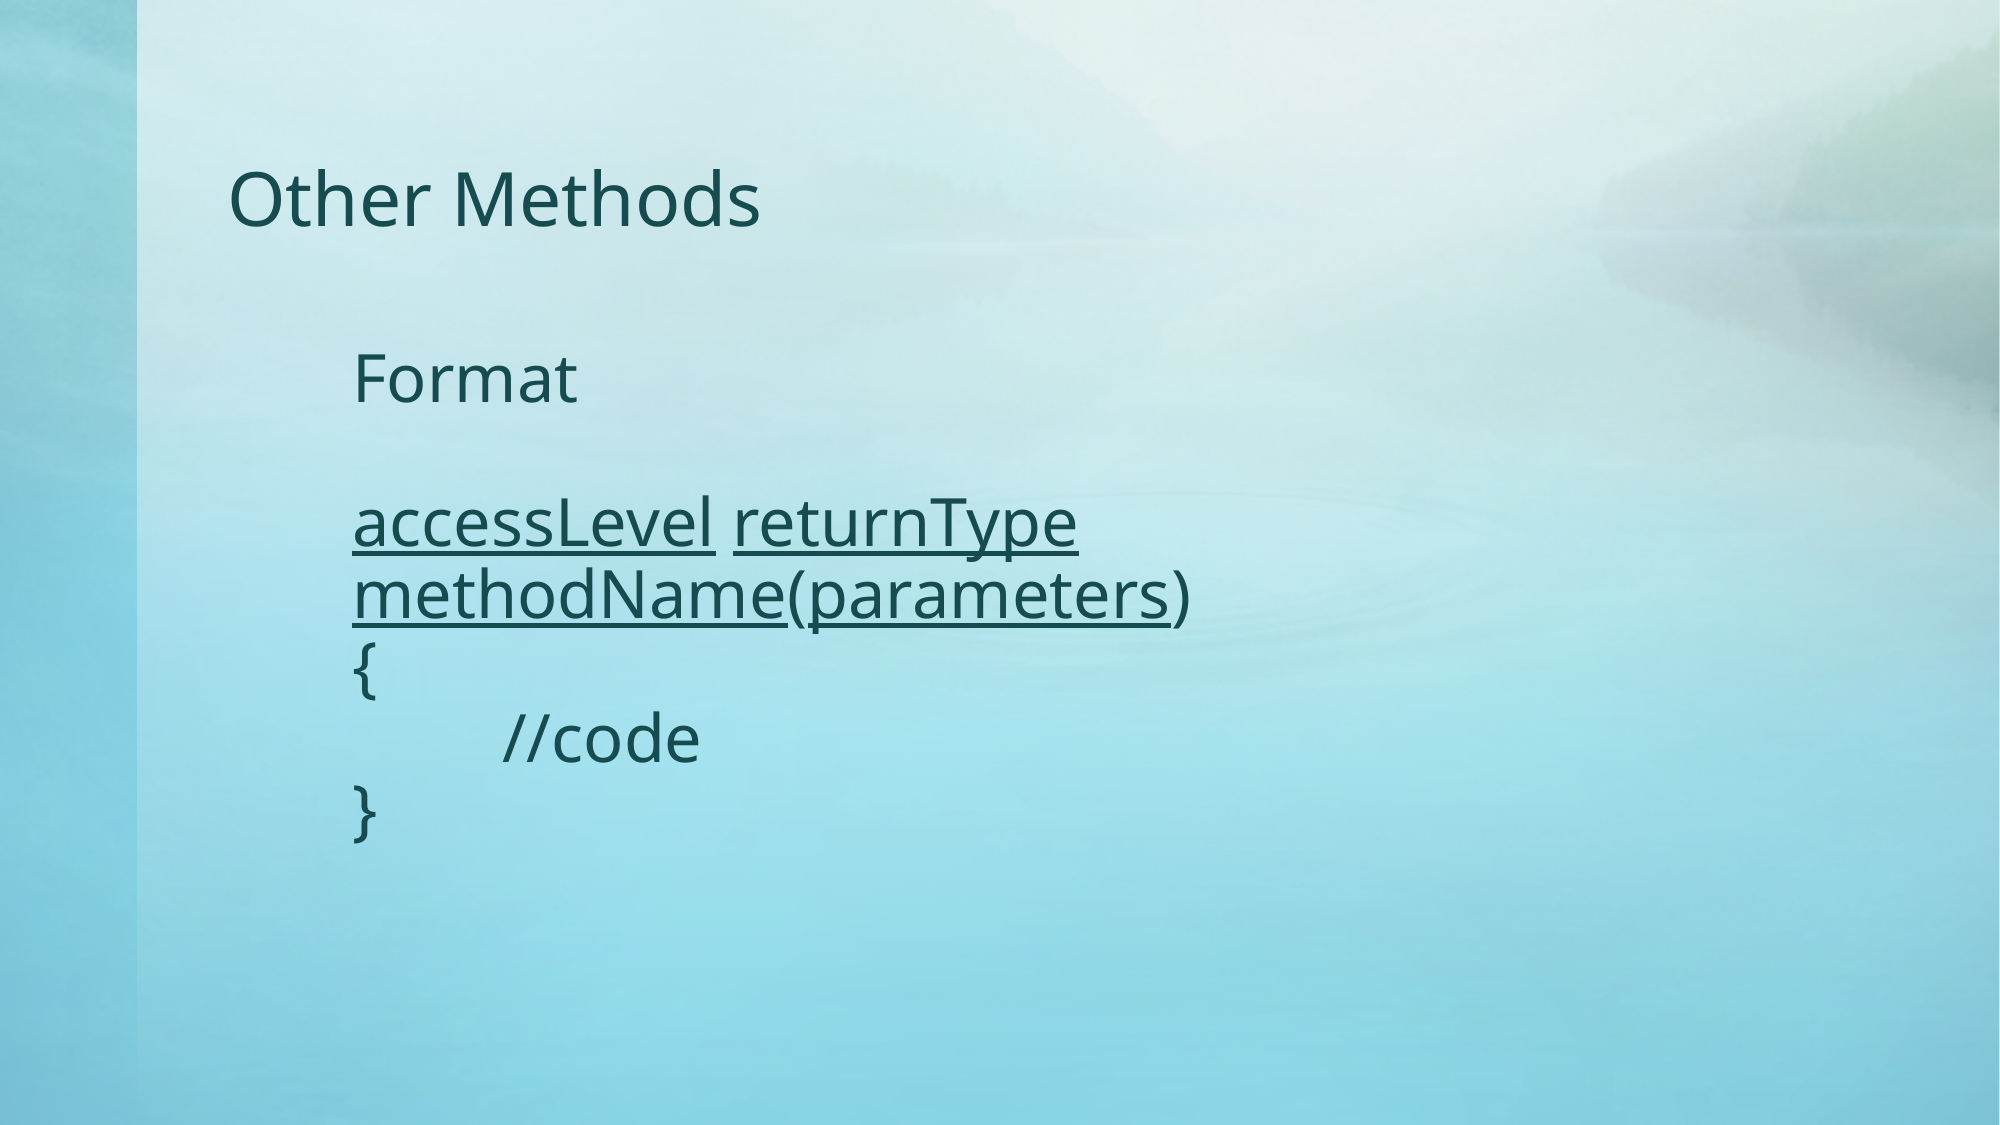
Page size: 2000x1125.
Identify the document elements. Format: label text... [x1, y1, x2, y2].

text_box Format accessLevel returnType methodName(parameters) { //code } [337, 337, 1938, 856]
picture [0, 0, 2000, 1125]
title Other Methods [212, 62, 1788, 250]
